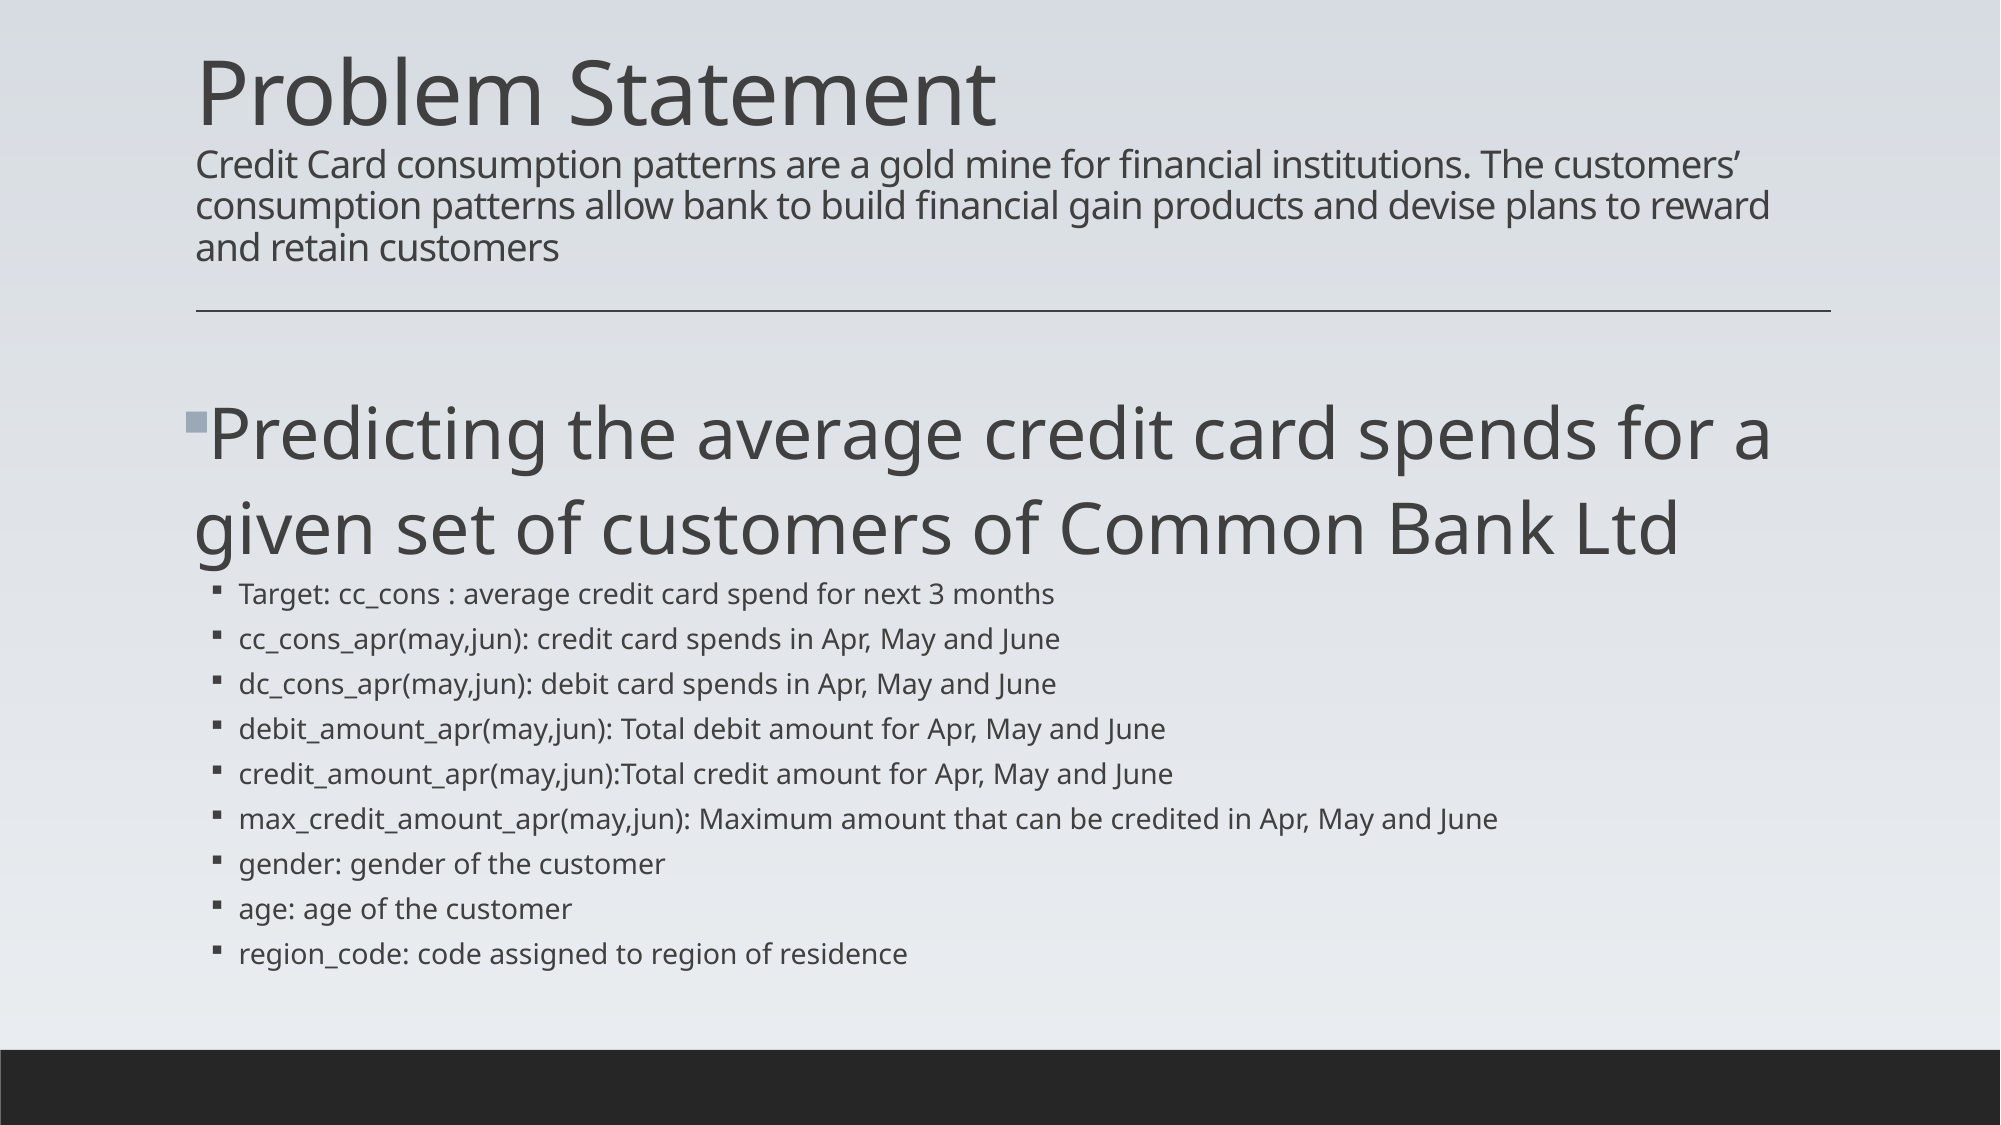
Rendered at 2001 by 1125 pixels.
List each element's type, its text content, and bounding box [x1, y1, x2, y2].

list Predicting the average credit card spends for a given set of customers of Common Bank Ltd Target: cc_cons : average credit card spend for next 3 months cc_cons_apr(may,jun): credit card spends in Apr, May and June dc_cons_apr(may,jun): debit card spends in Apr, May and June debit_amount_apr(may,jun): Total debit amount for Apr, May and June credit_amount_apr(may,jun):Total credit amount for Apr, May and June max_credit_amount_apr(may,jun): Maximum amount that can be credited in Apr, May and June gender: gender of the customer age: age of the customer region_code: code assigned to region of residence [180, 372, 1830, 990]
title Problem Statement Credit Card consumption patterns are a gold mine for financial institutions. The customers’ consumption patterns allow bank to build financial gain products and devise plans to reward and retain customers [180, 39, 1830, 278]
